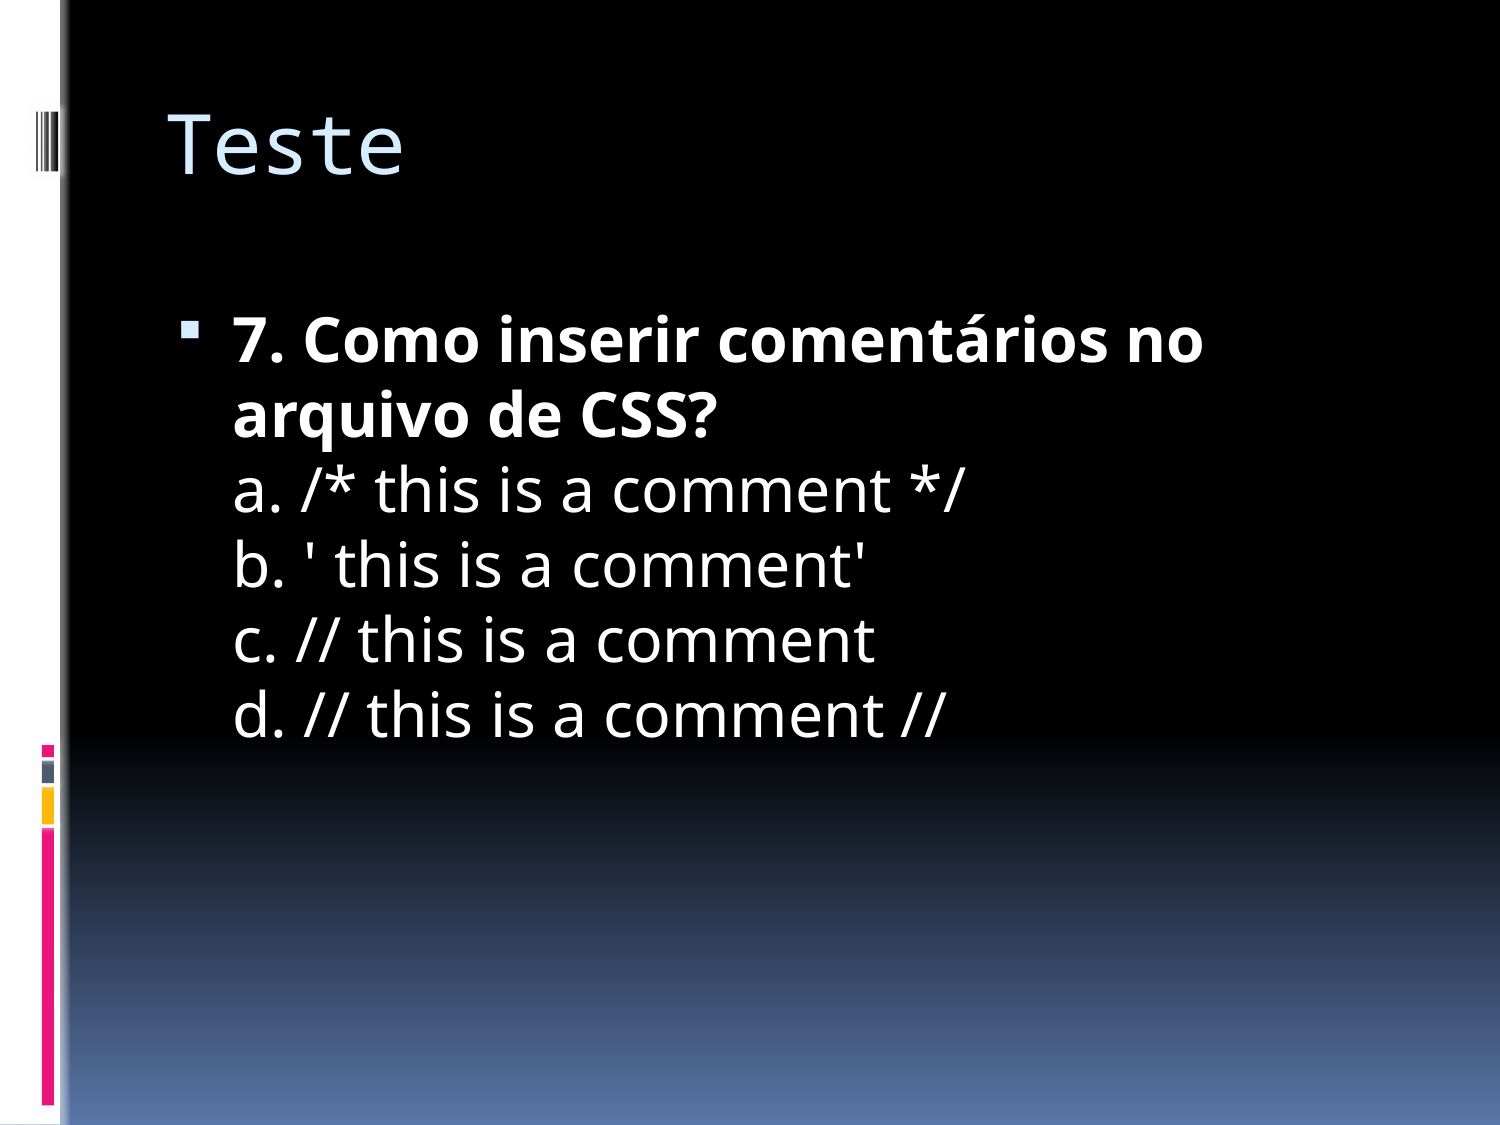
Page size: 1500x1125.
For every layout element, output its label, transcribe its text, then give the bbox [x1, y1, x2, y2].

list 7. Como inserir comentários no arquivo de CSS? a. /* this is a comment */ b. ' this is a comment' c. // this is a comment d. // this is a comment // [150, 292, 1425, 1043]
title Teste [150, 84, 1425, 235]
